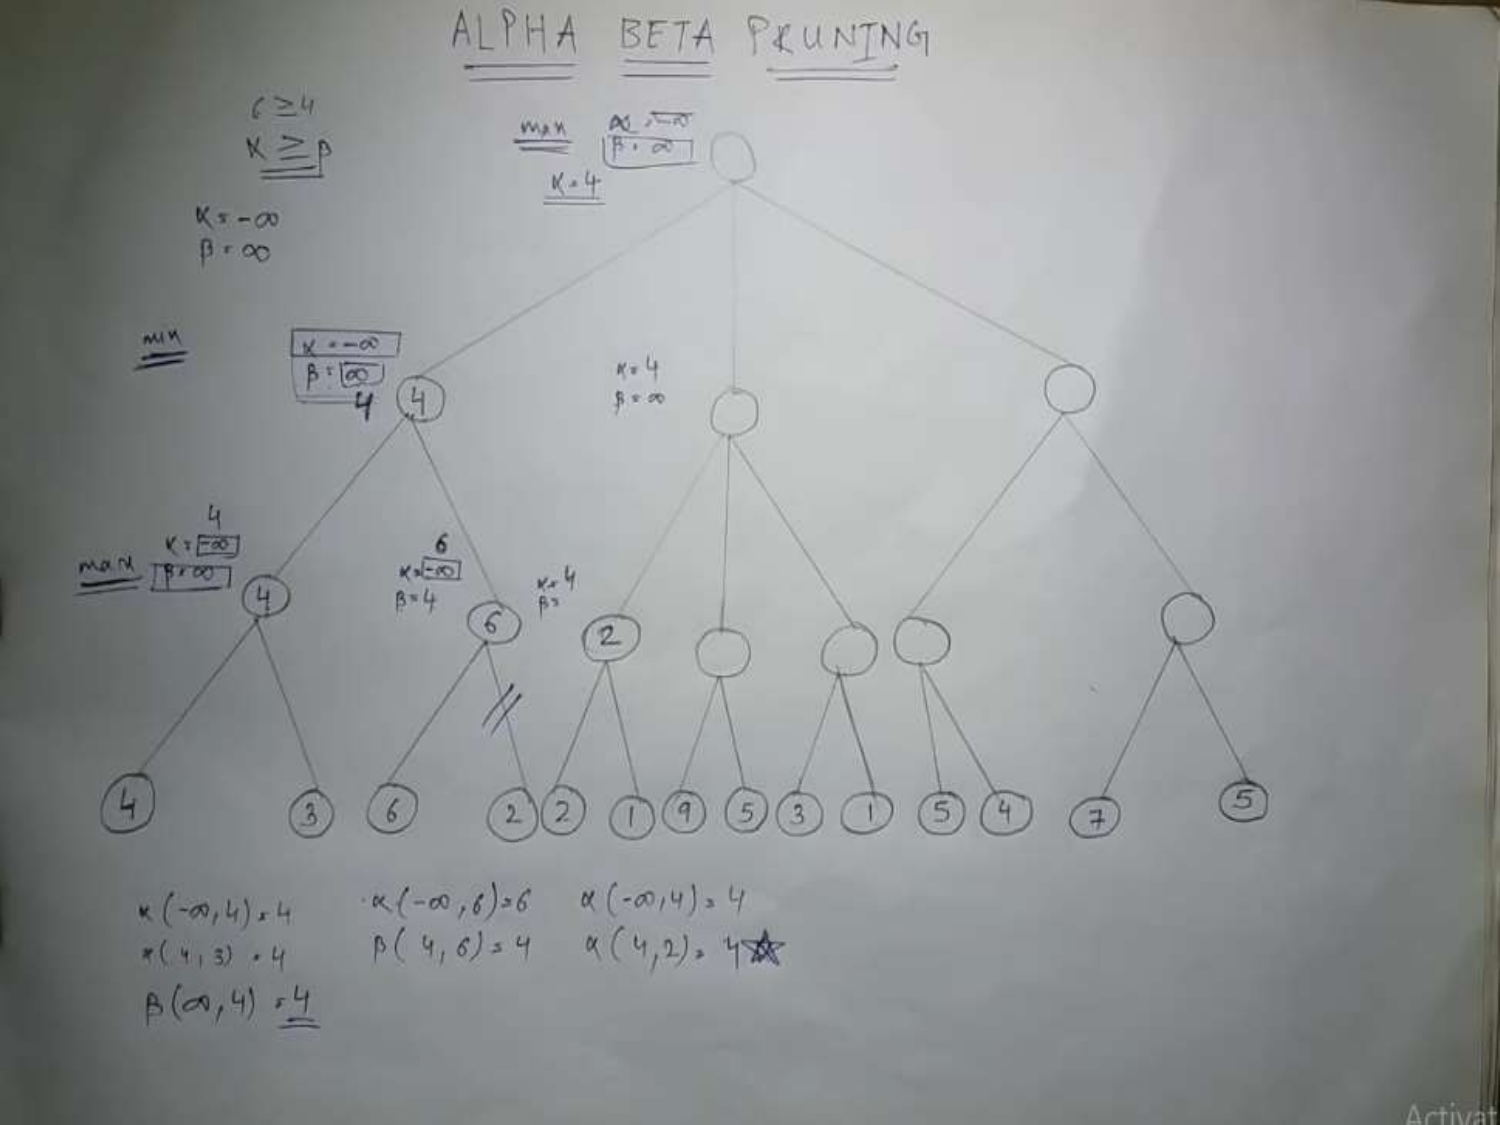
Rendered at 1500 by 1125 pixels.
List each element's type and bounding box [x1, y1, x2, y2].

text_box [0, 0, 1500, 1125]
